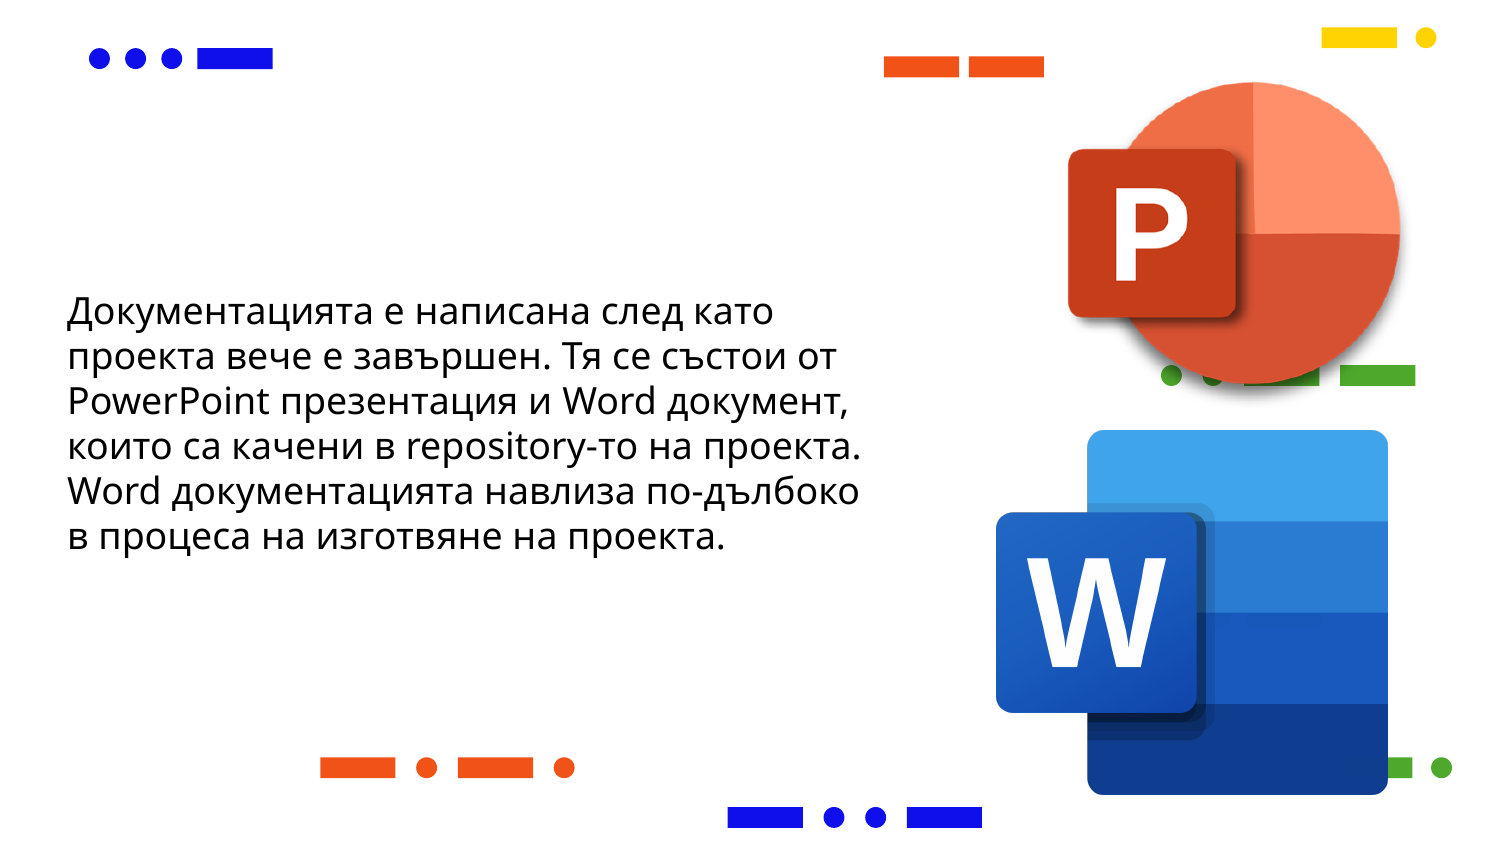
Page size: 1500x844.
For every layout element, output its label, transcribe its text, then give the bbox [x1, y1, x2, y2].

list Документацията е написана след като проекта вече е завършен. Тя се състои от PowerPoint презентация и Word документ, които са качени в repository-то на проекта. Word документацията навлиза по-дълбоко в процеса на изготвяне на проекта. [39, 240, 888, 604]
picture [825, 11, 1500, 795]
